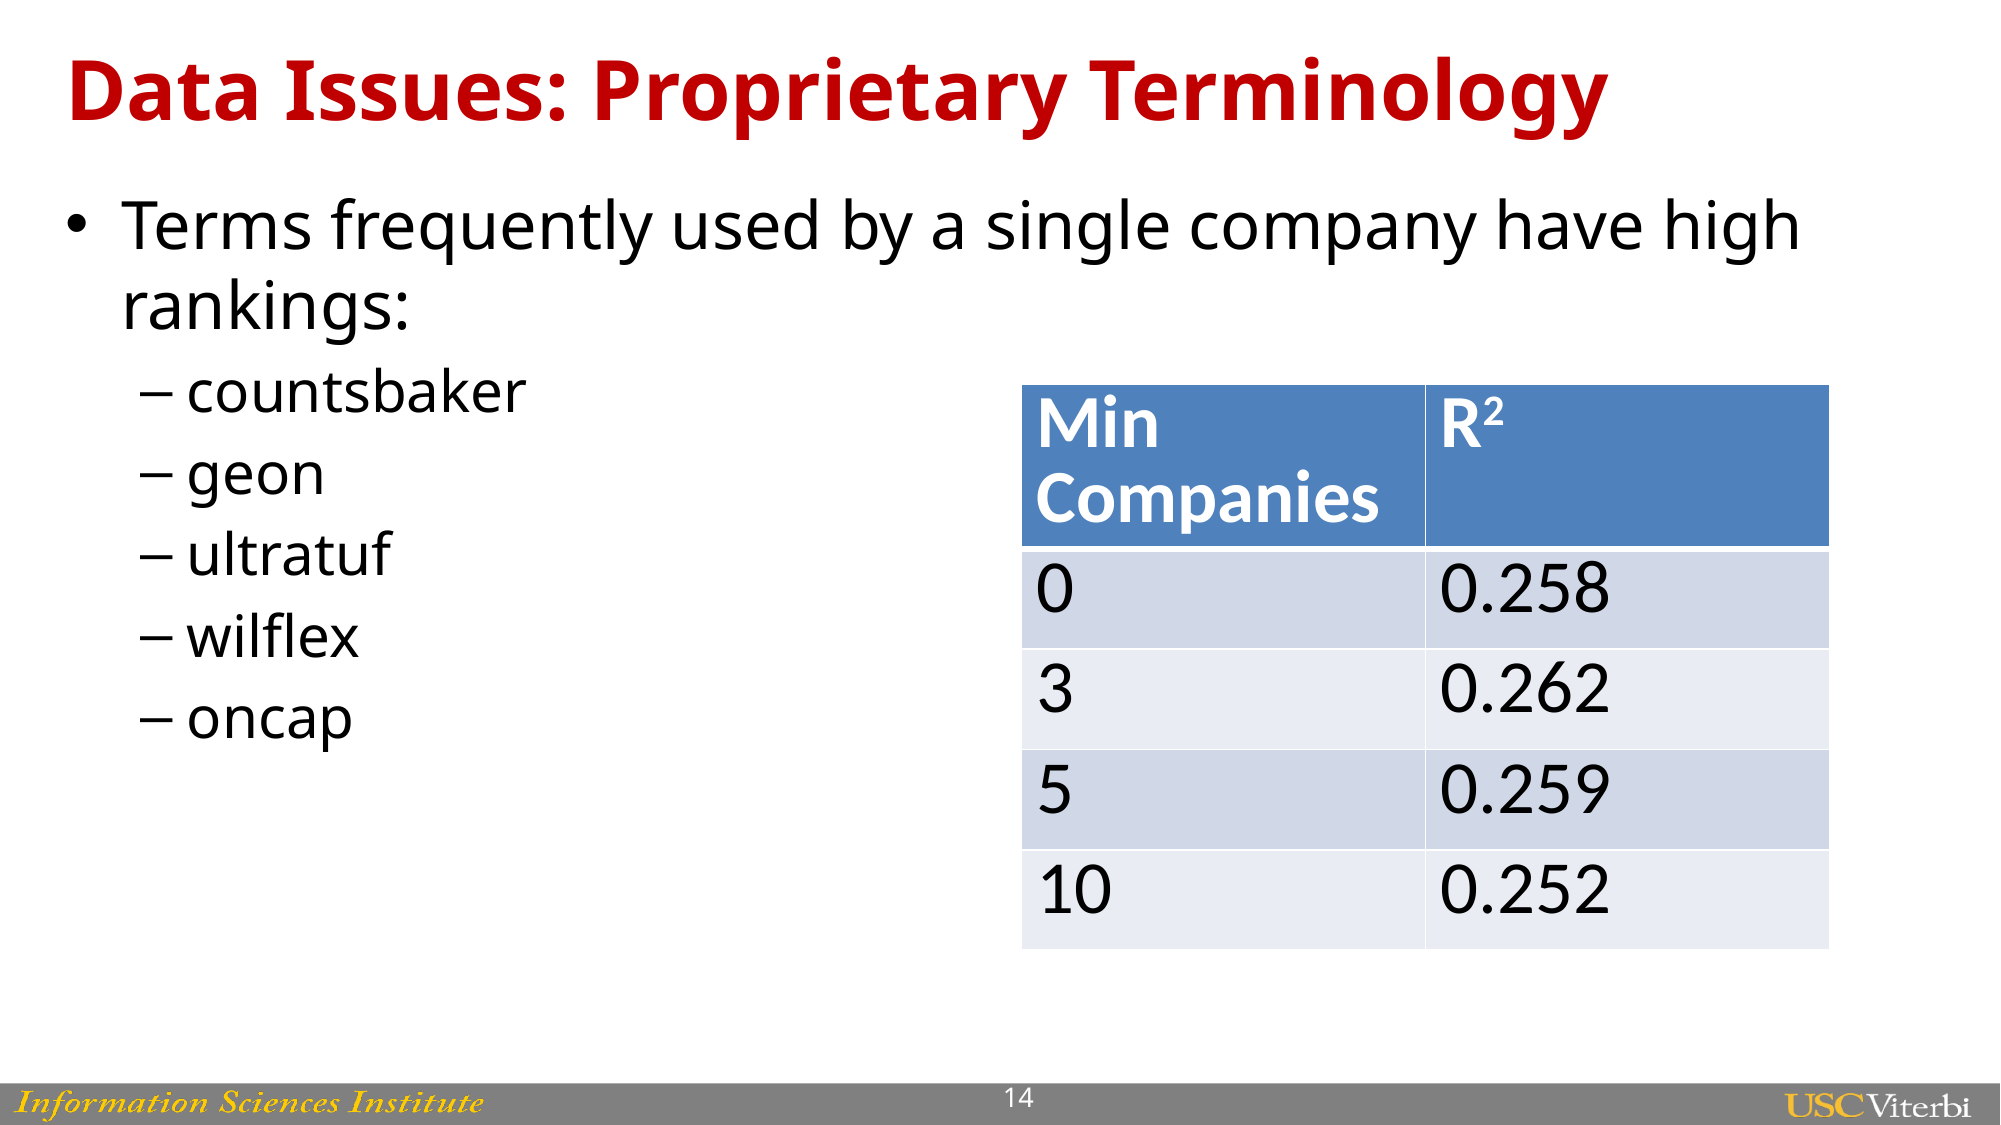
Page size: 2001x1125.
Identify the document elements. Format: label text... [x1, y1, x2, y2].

title Data Issues: Proprietary Terminology [50, 0, 1993, 175]
list Terms frequently used by a single company have high rankings: countsbaker geon ultratuf wilflex oncap [50, 175, 1900, 1063]
table_cell 5 [1022, 750, 1425, 849]
table_cell 0.258 [1426, 552, 1829, 648]
picture [13, 1090, 484, 1122]
table_cell 0.262 [1426, 650, 1829, 749]
table_header R2 [1426, 385, 1829, 546]
table_header Min Companies [1022, 385, 1425, 546]
table_cell 0 [1022, 552, 1425, 648]
table_cell 3 [1022, 650, 1425, 749]
table_cell 0.259 [1426, 750, 1829, 849]
table_cell 0.252 [1426, 851, 1829, 949]
slide_number 14 [948, 1094, 1049, 1118]
picture [1784, 1093, 1993, 1119]
table_cell 10 [1022, 851, 1425, 949]
